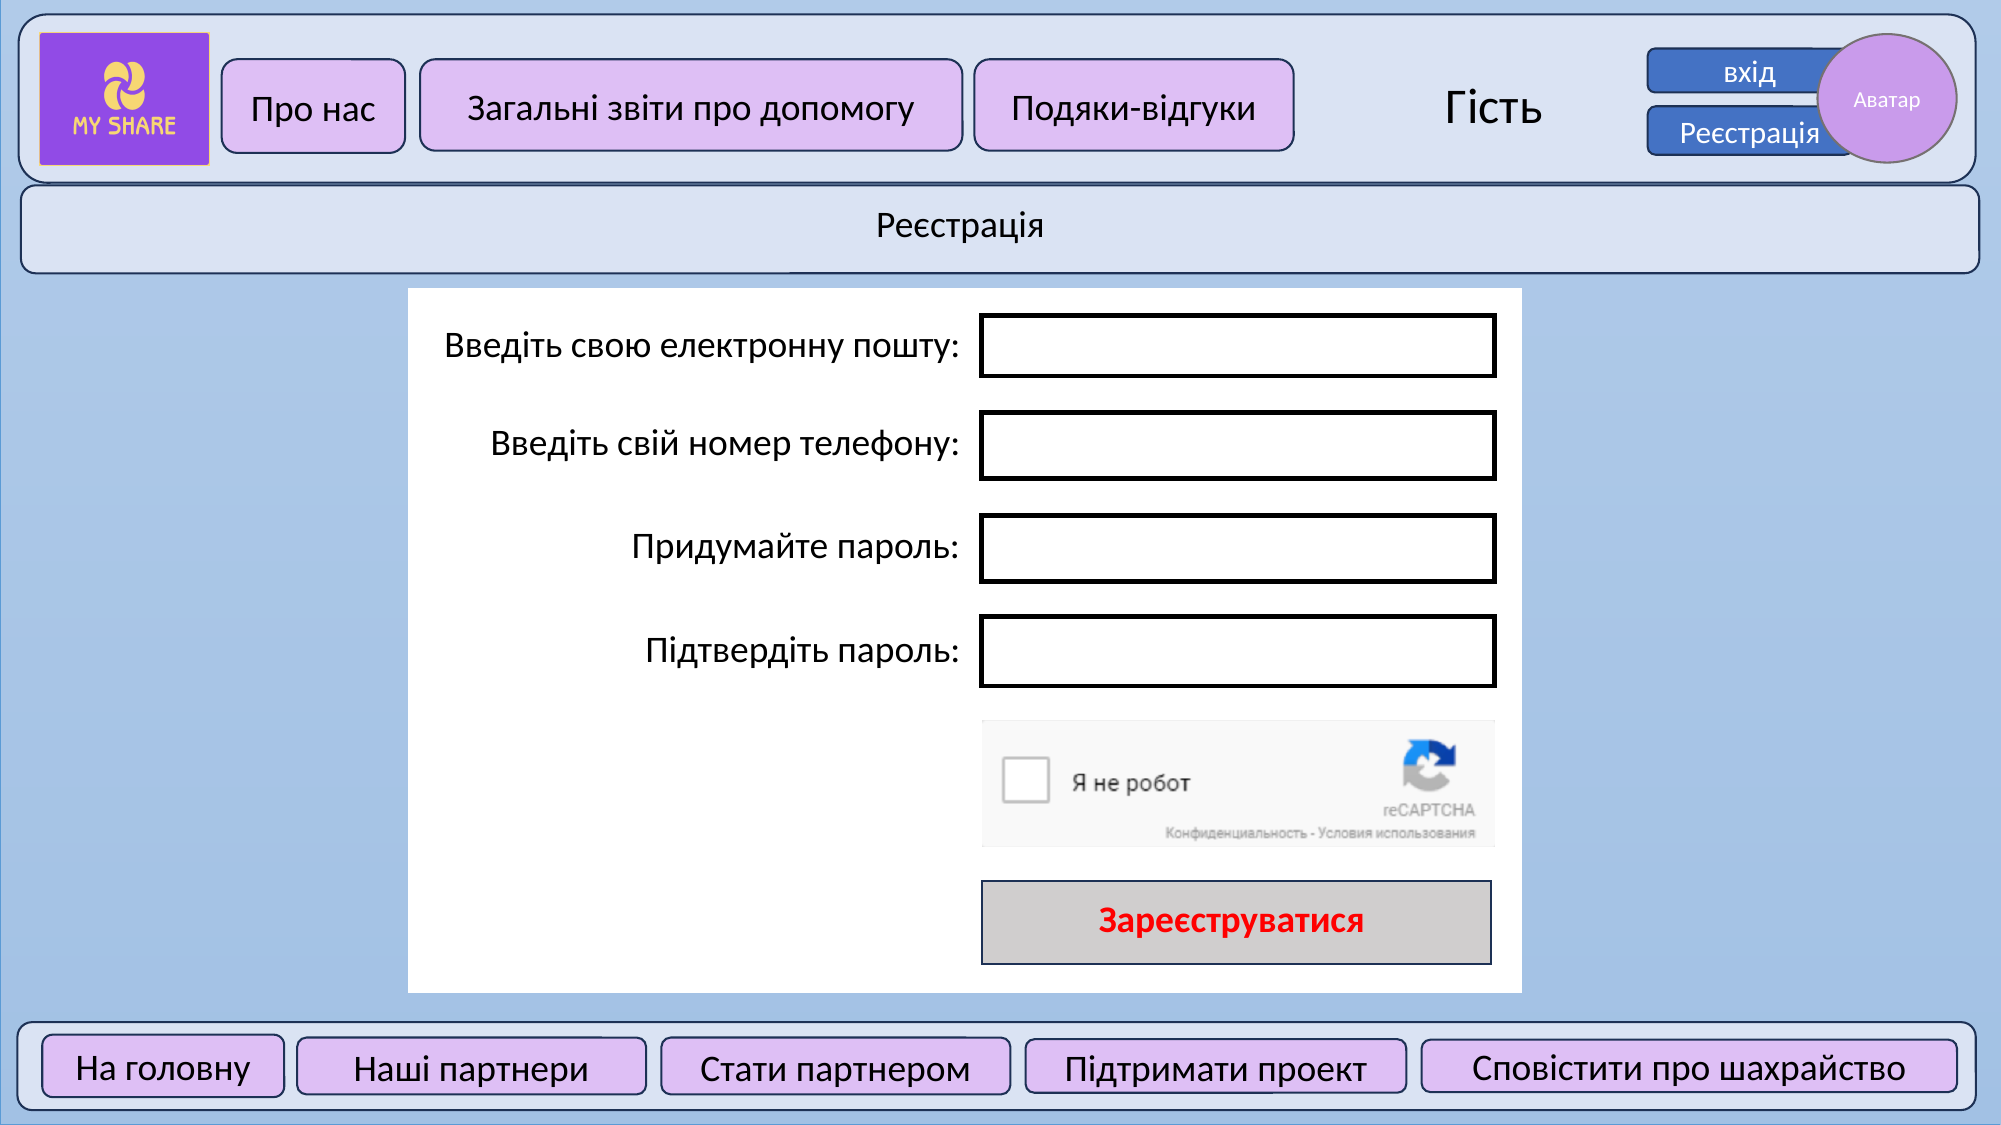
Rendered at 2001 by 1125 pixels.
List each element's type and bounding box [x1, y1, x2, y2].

text_box [544, 513, 1495, 582]
text_box [589, 616, 1495, 687]
picture [982, 720, 1495, 847]
text_box [387, 410, 1495, 479]
text_box [390, 312, 1495, 377]
text_box [0, 0, 2000, 1125]
text_box [982, 881, 1492, 964]
